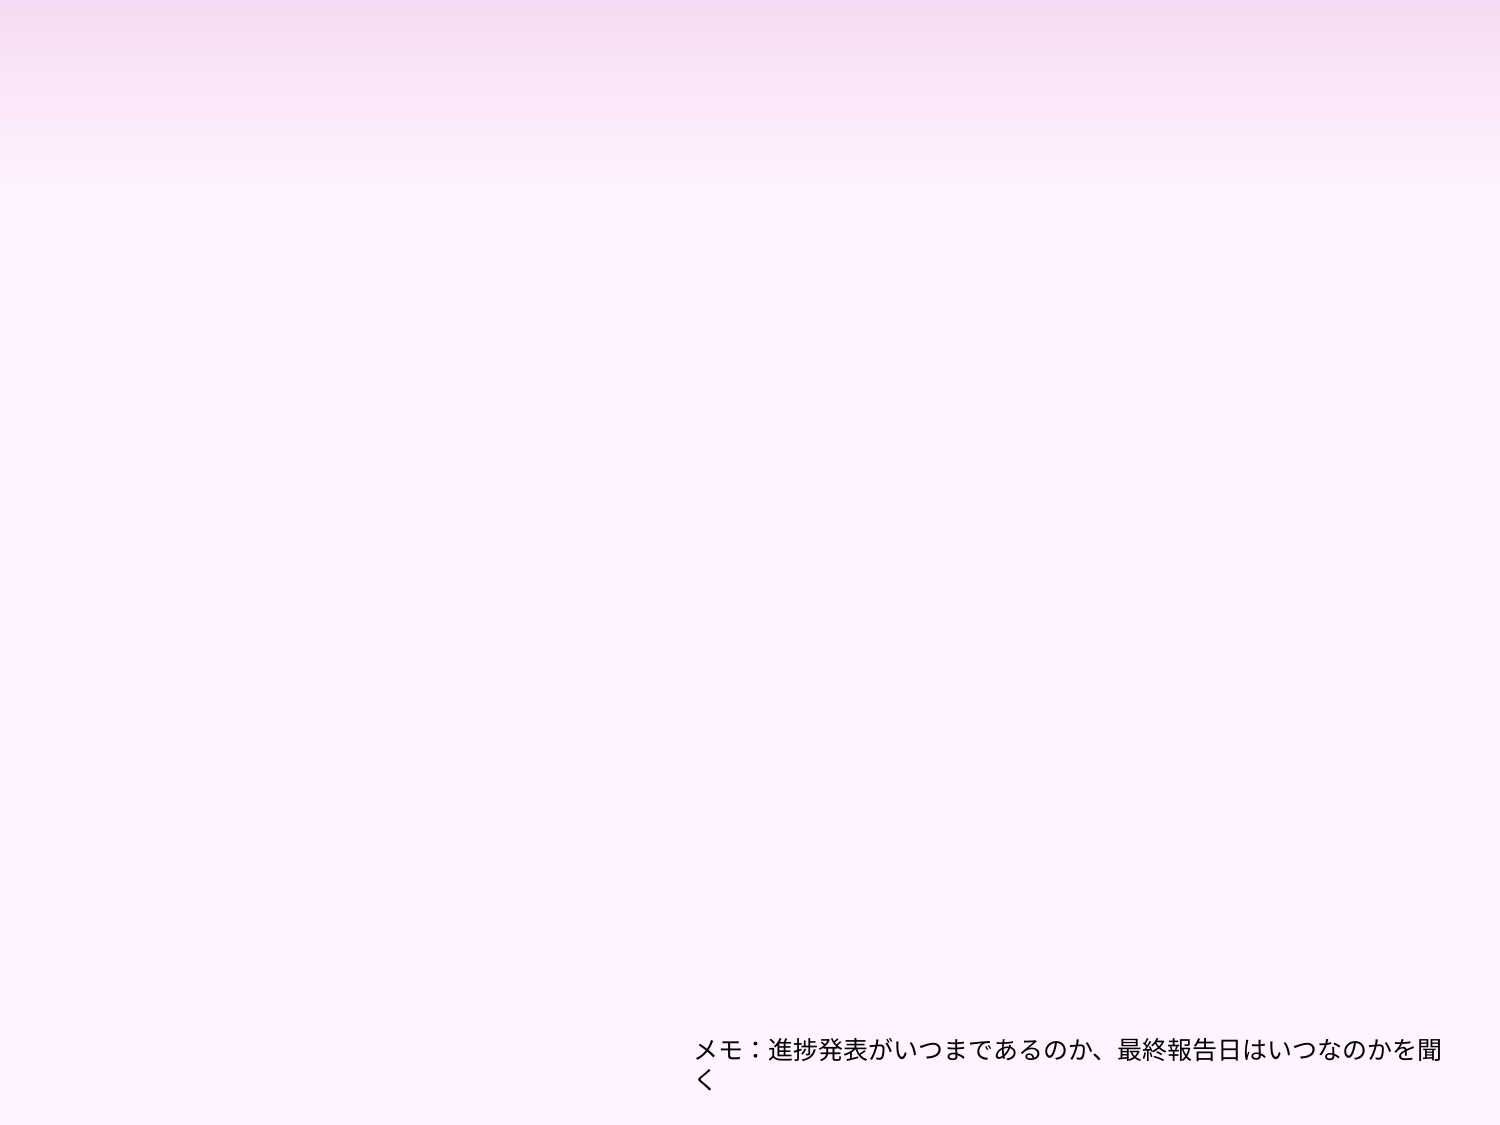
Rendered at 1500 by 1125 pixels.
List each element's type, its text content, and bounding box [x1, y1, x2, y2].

text_box メモ：進捗発表がいつまであるのか、最終報告日はいつなのかを聞く [679, 1027, 1459, 1103]
